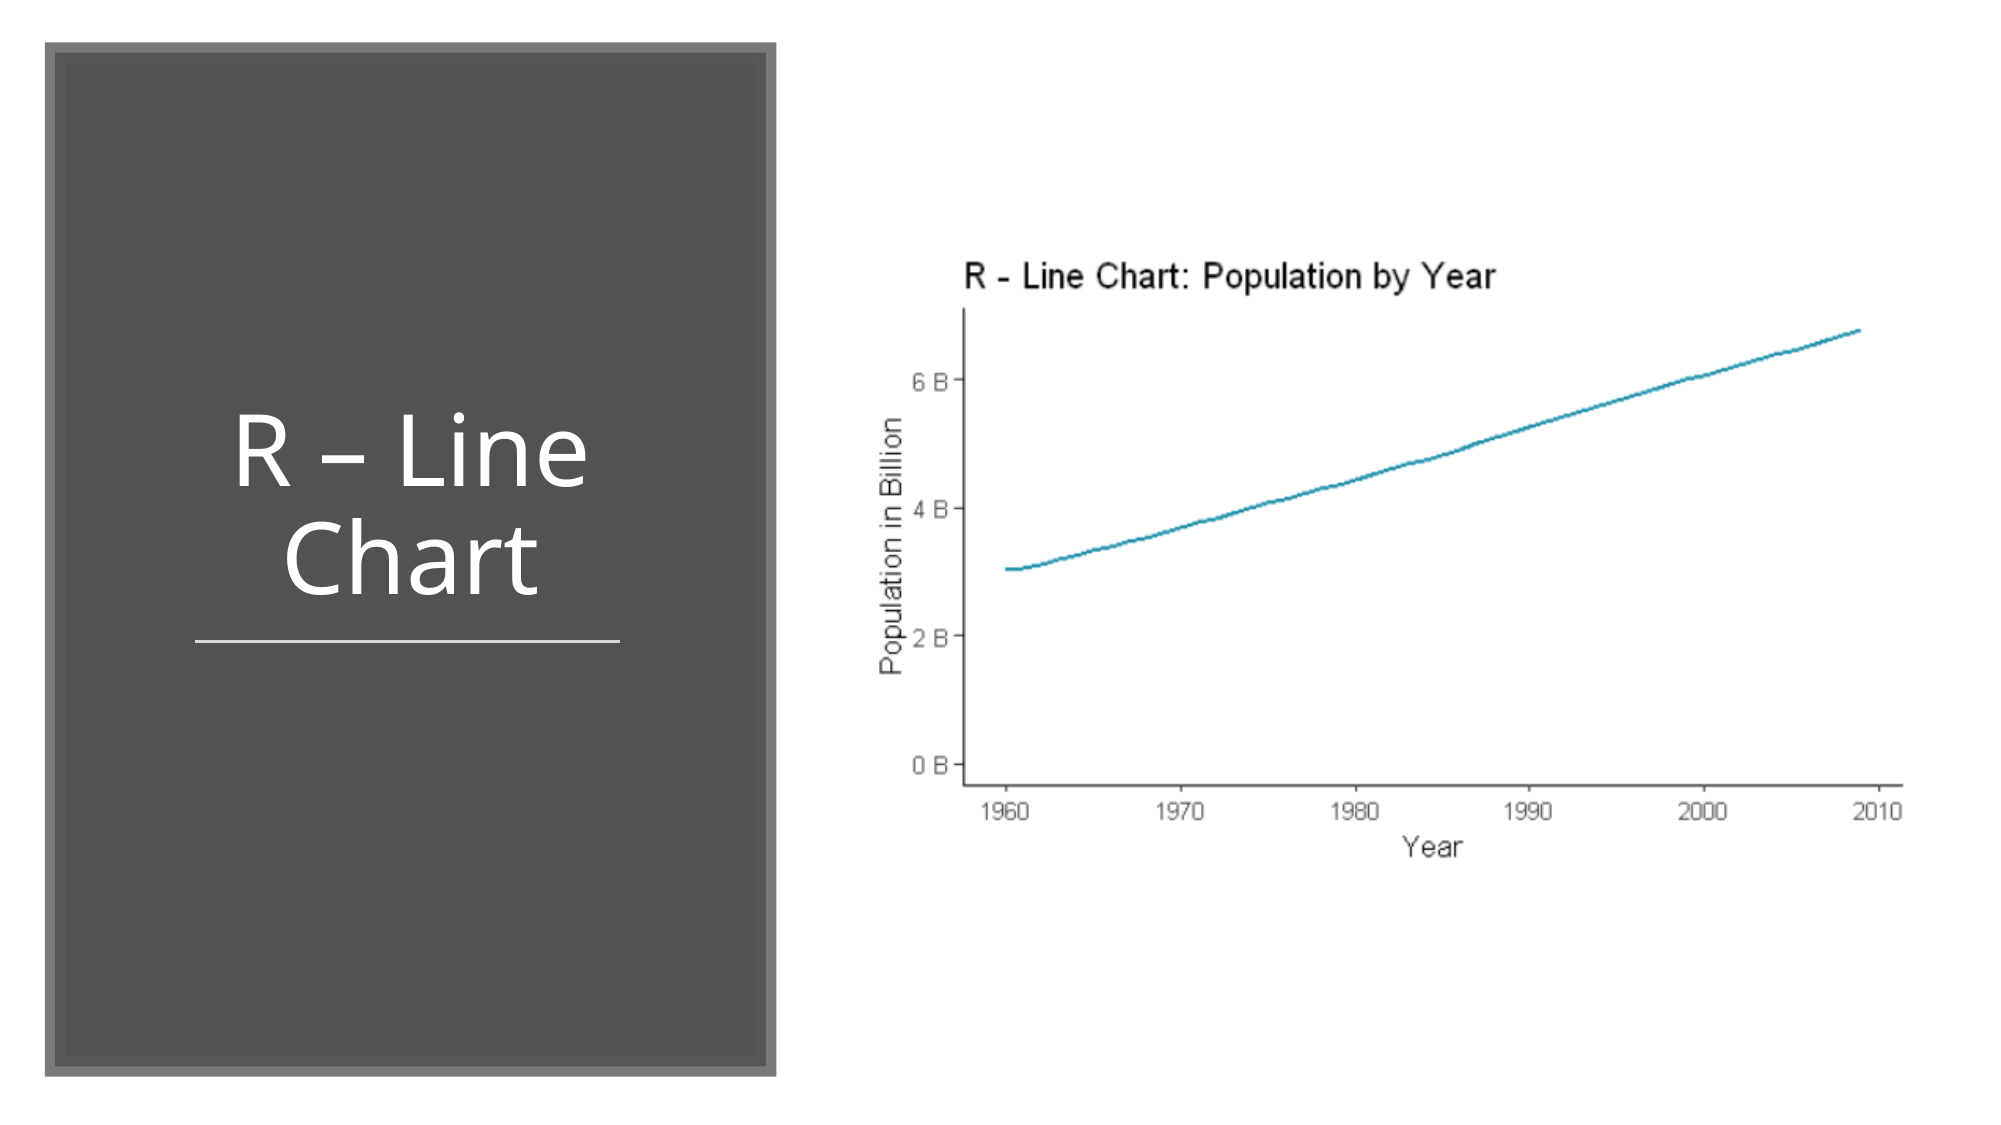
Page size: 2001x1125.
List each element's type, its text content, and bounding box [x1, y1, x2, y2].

text_box [54, 52, 767, 1067]
title R – Line Chart [110, 149, 711, 624]
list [845, 235, 1921, 892]
